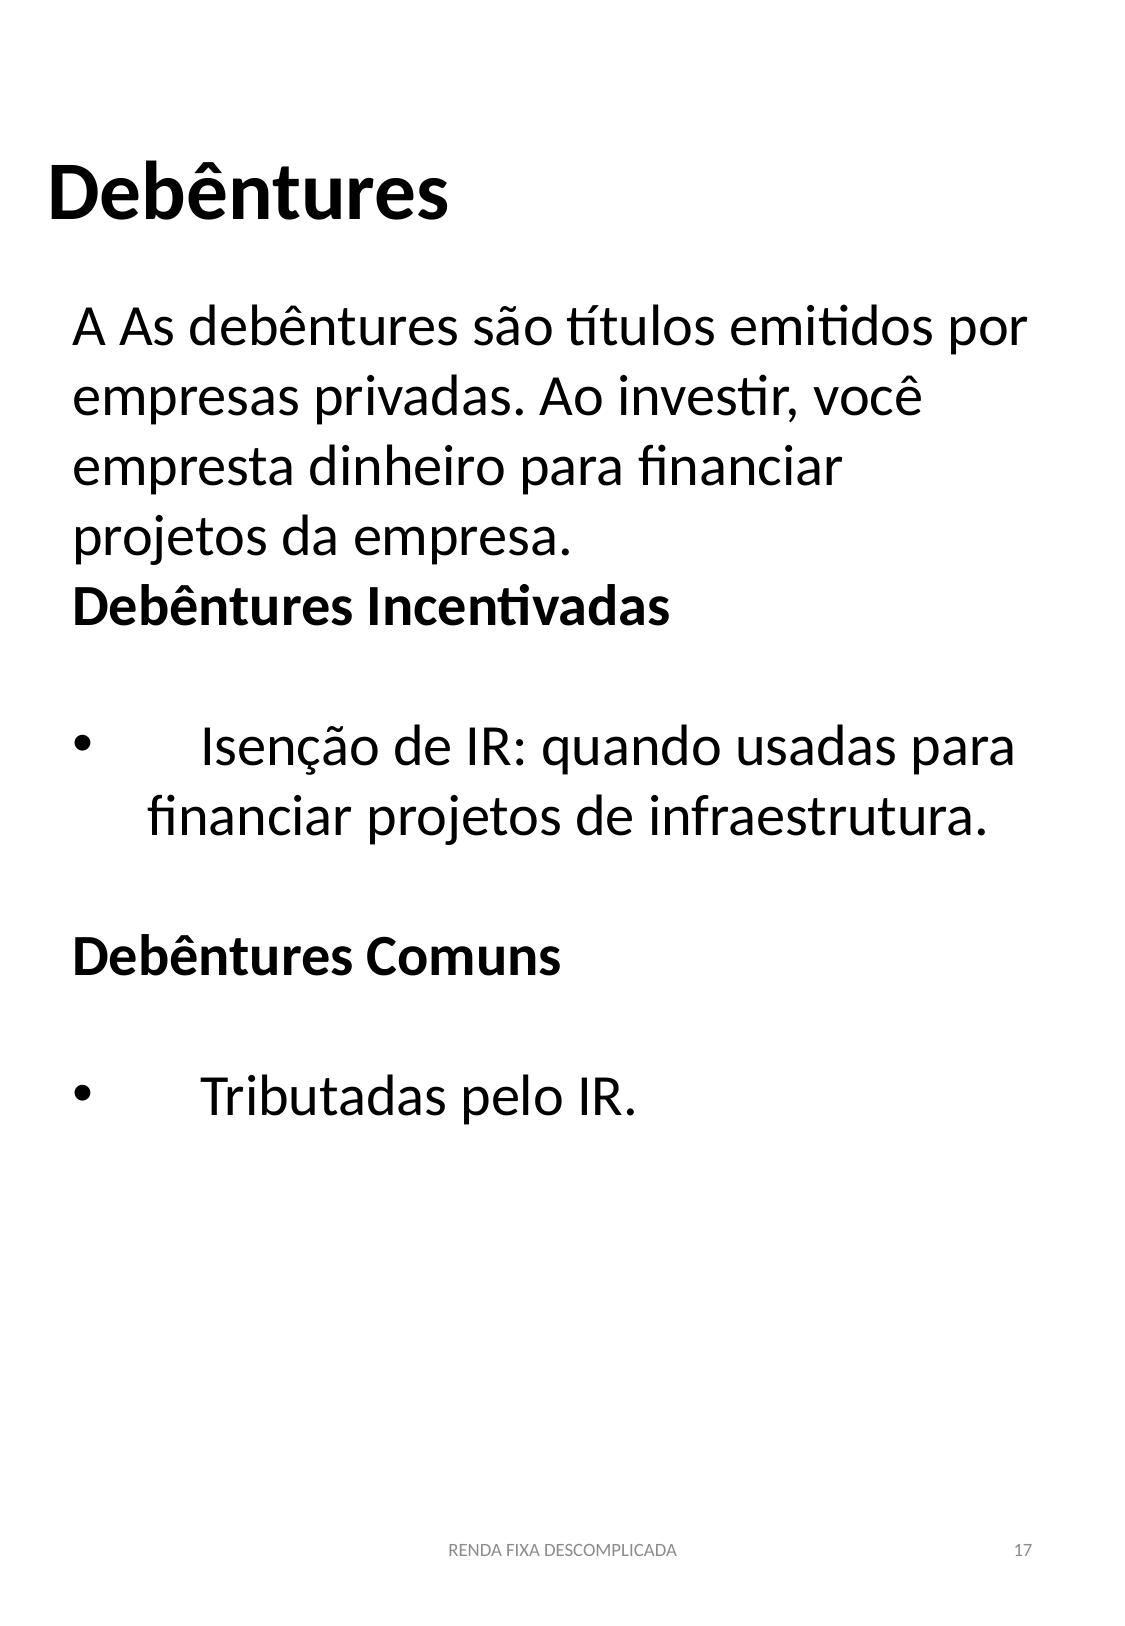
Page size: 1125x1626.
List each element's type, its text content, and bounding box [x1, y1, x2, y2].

text_box Debêntures [32, 128, 1093, 244]
text_box A As debêntures são títulos emitidos por empresas privadas. Ao investir, você empresta dinheiro para financiar projetos da empresa. Debêntures Incentivadas Isenção de IR: quando usadas para financiar projetos de infraestrutura. Debêntures Comuns Tributadas pelo IR. [57, 279, 1045, 1205]
slide_number 17 [794, 1506, 1048, 1593]
footer RENDA FIXA DESCOMPLICADA [372, 1506, 753, 1593]
